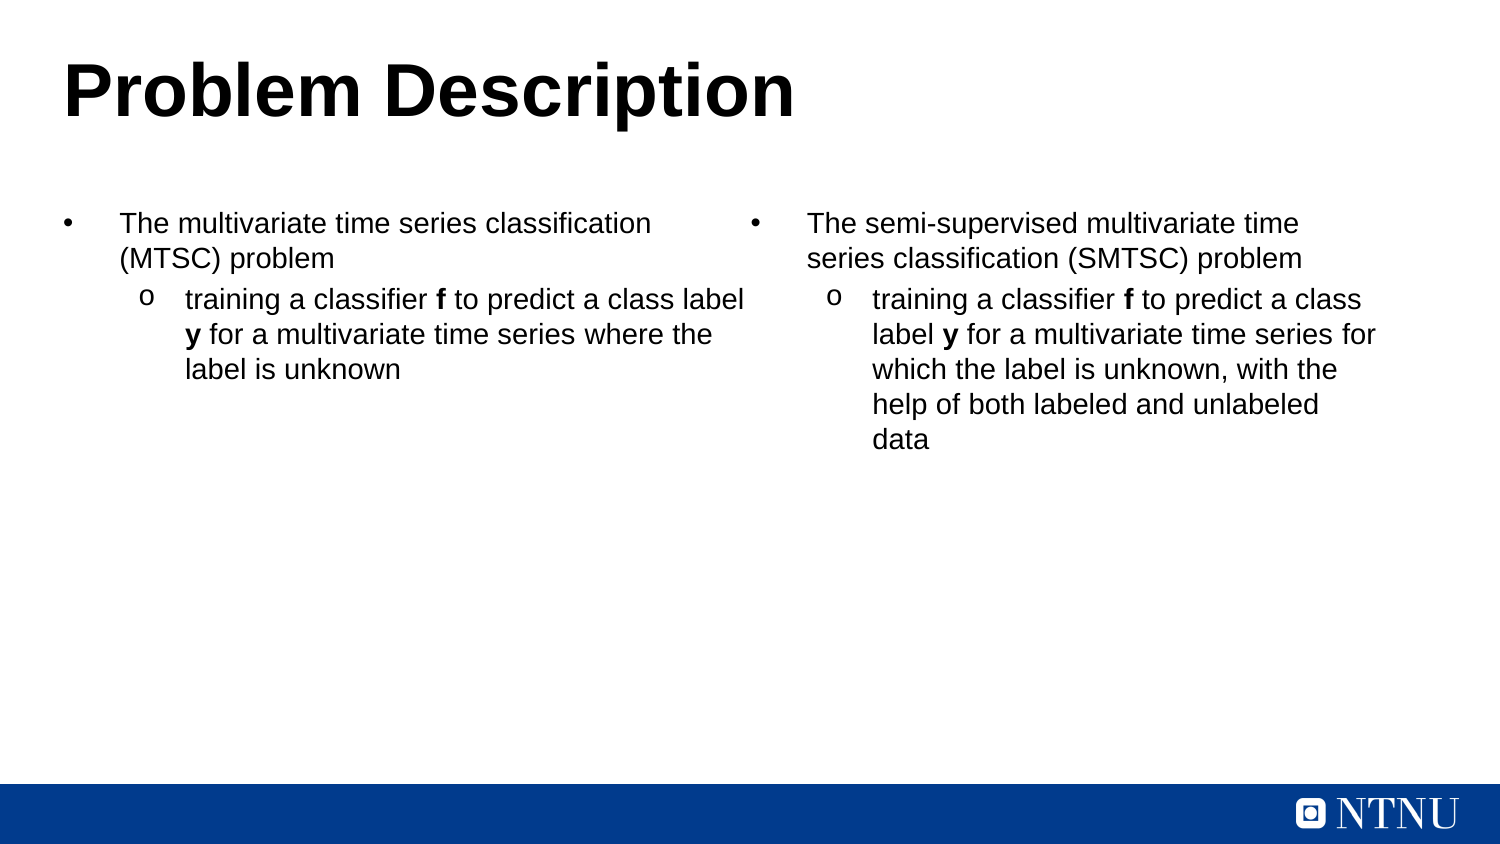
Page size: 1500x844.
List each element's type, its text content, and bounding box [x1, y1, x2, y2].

list The multivariate time series classification (MTSC) problem training a classifier f to predict a class label y for a multivariate time series where the label is unknown [48, 196, 735, 754]
list The semi-supervised multivariate time series classification (SMTSC) problem training a classifier f to predict a class label y for a multivariate time series for which the label is unknown, with the help of both labeled and unlabeled data [735, 196, 1399, 754]
picture [0, 784, 1500, 844]
title Problem Description [48, 33, 1448, 140]
